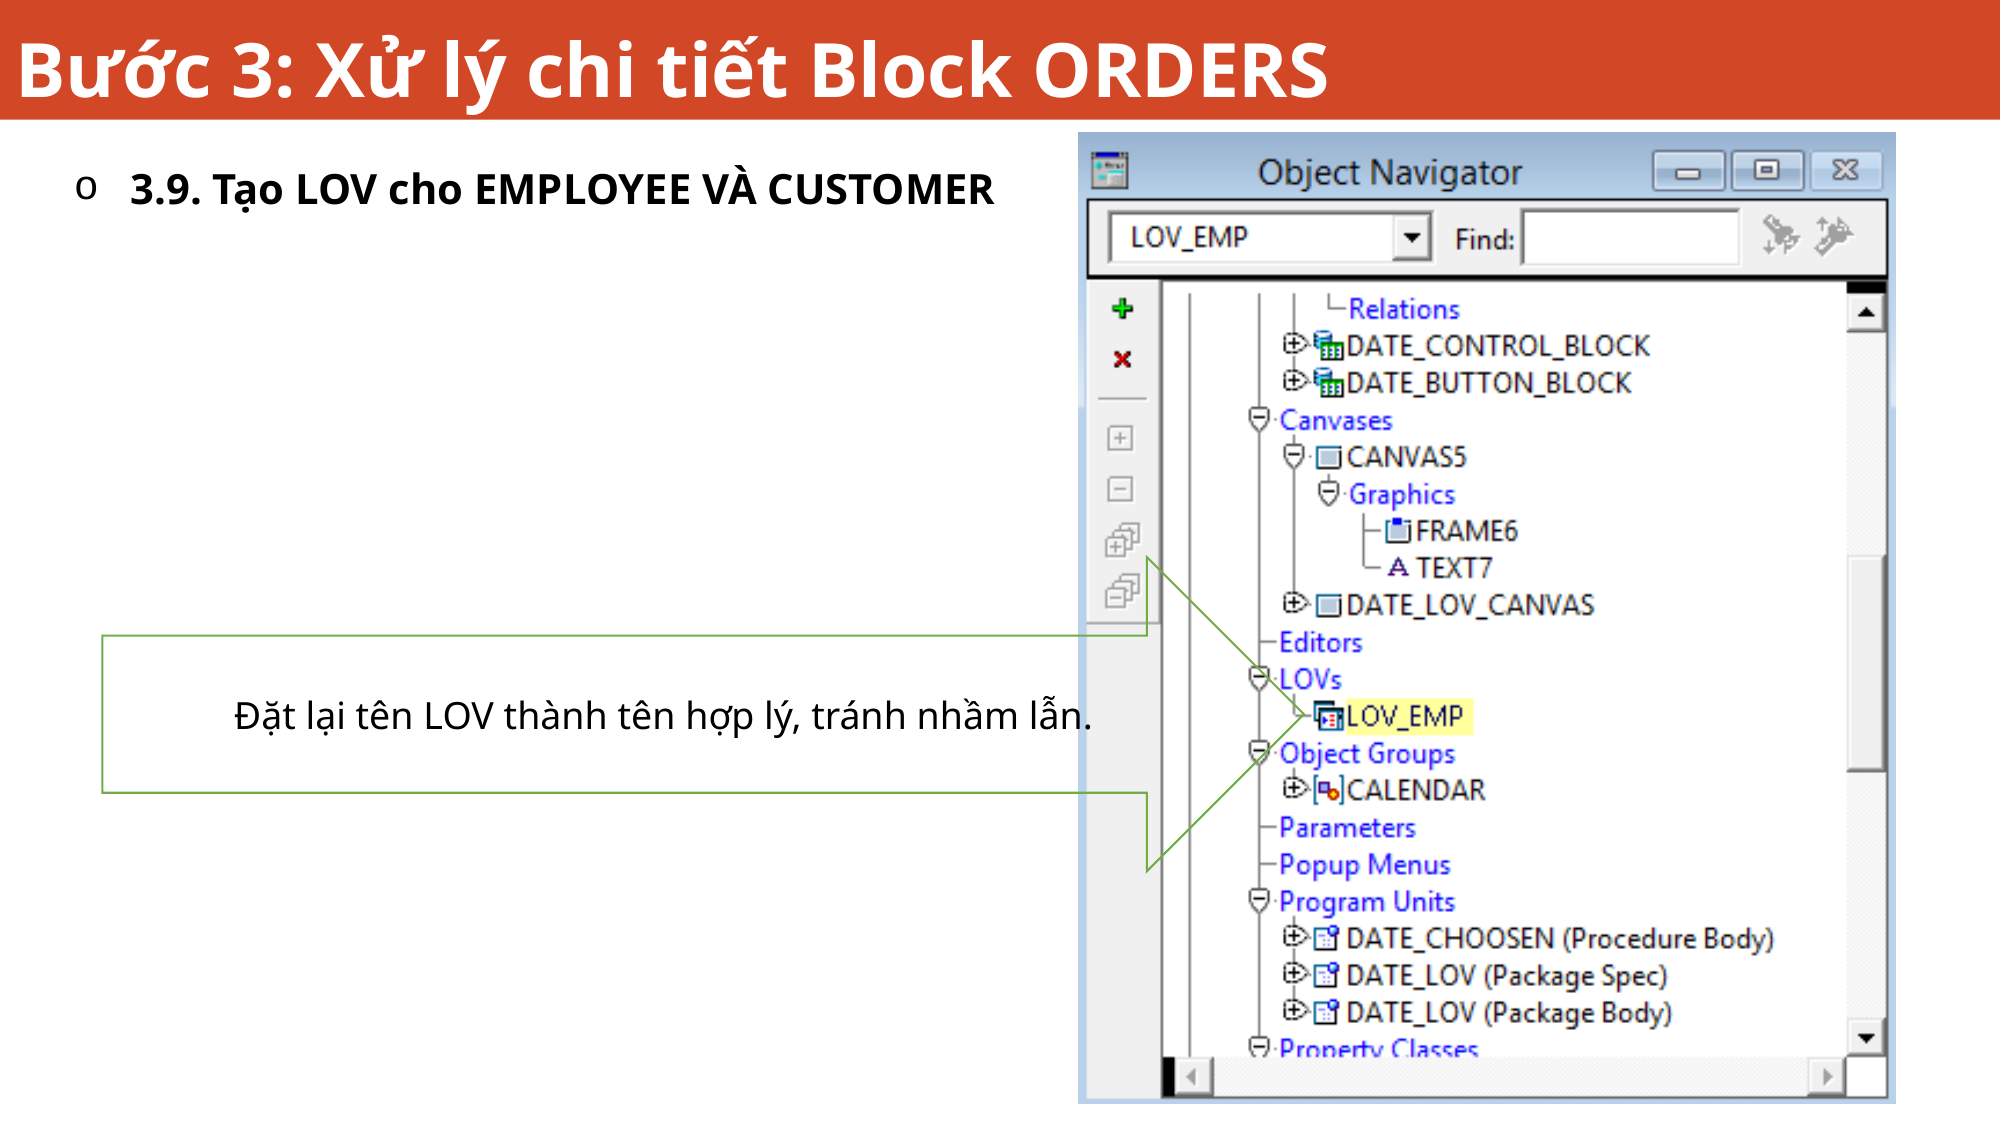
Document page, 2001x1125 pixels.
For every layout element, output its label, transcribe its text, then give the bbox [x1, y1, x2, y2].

title Bước 3: Xử lý chi tiết Block ORDERS [0, 0, 1863, 120]
text_box Đặt lại tên LOV thành tên hợp lý, tránh nhầm lẫn. [101, 634, 1078, 794]
text_box 3.9. Tạo LOV cho EMPLOYEE VÀ CUSTOMER [59, 155, 1039, 221]
picture [1078, 132, 1896, 1104]
